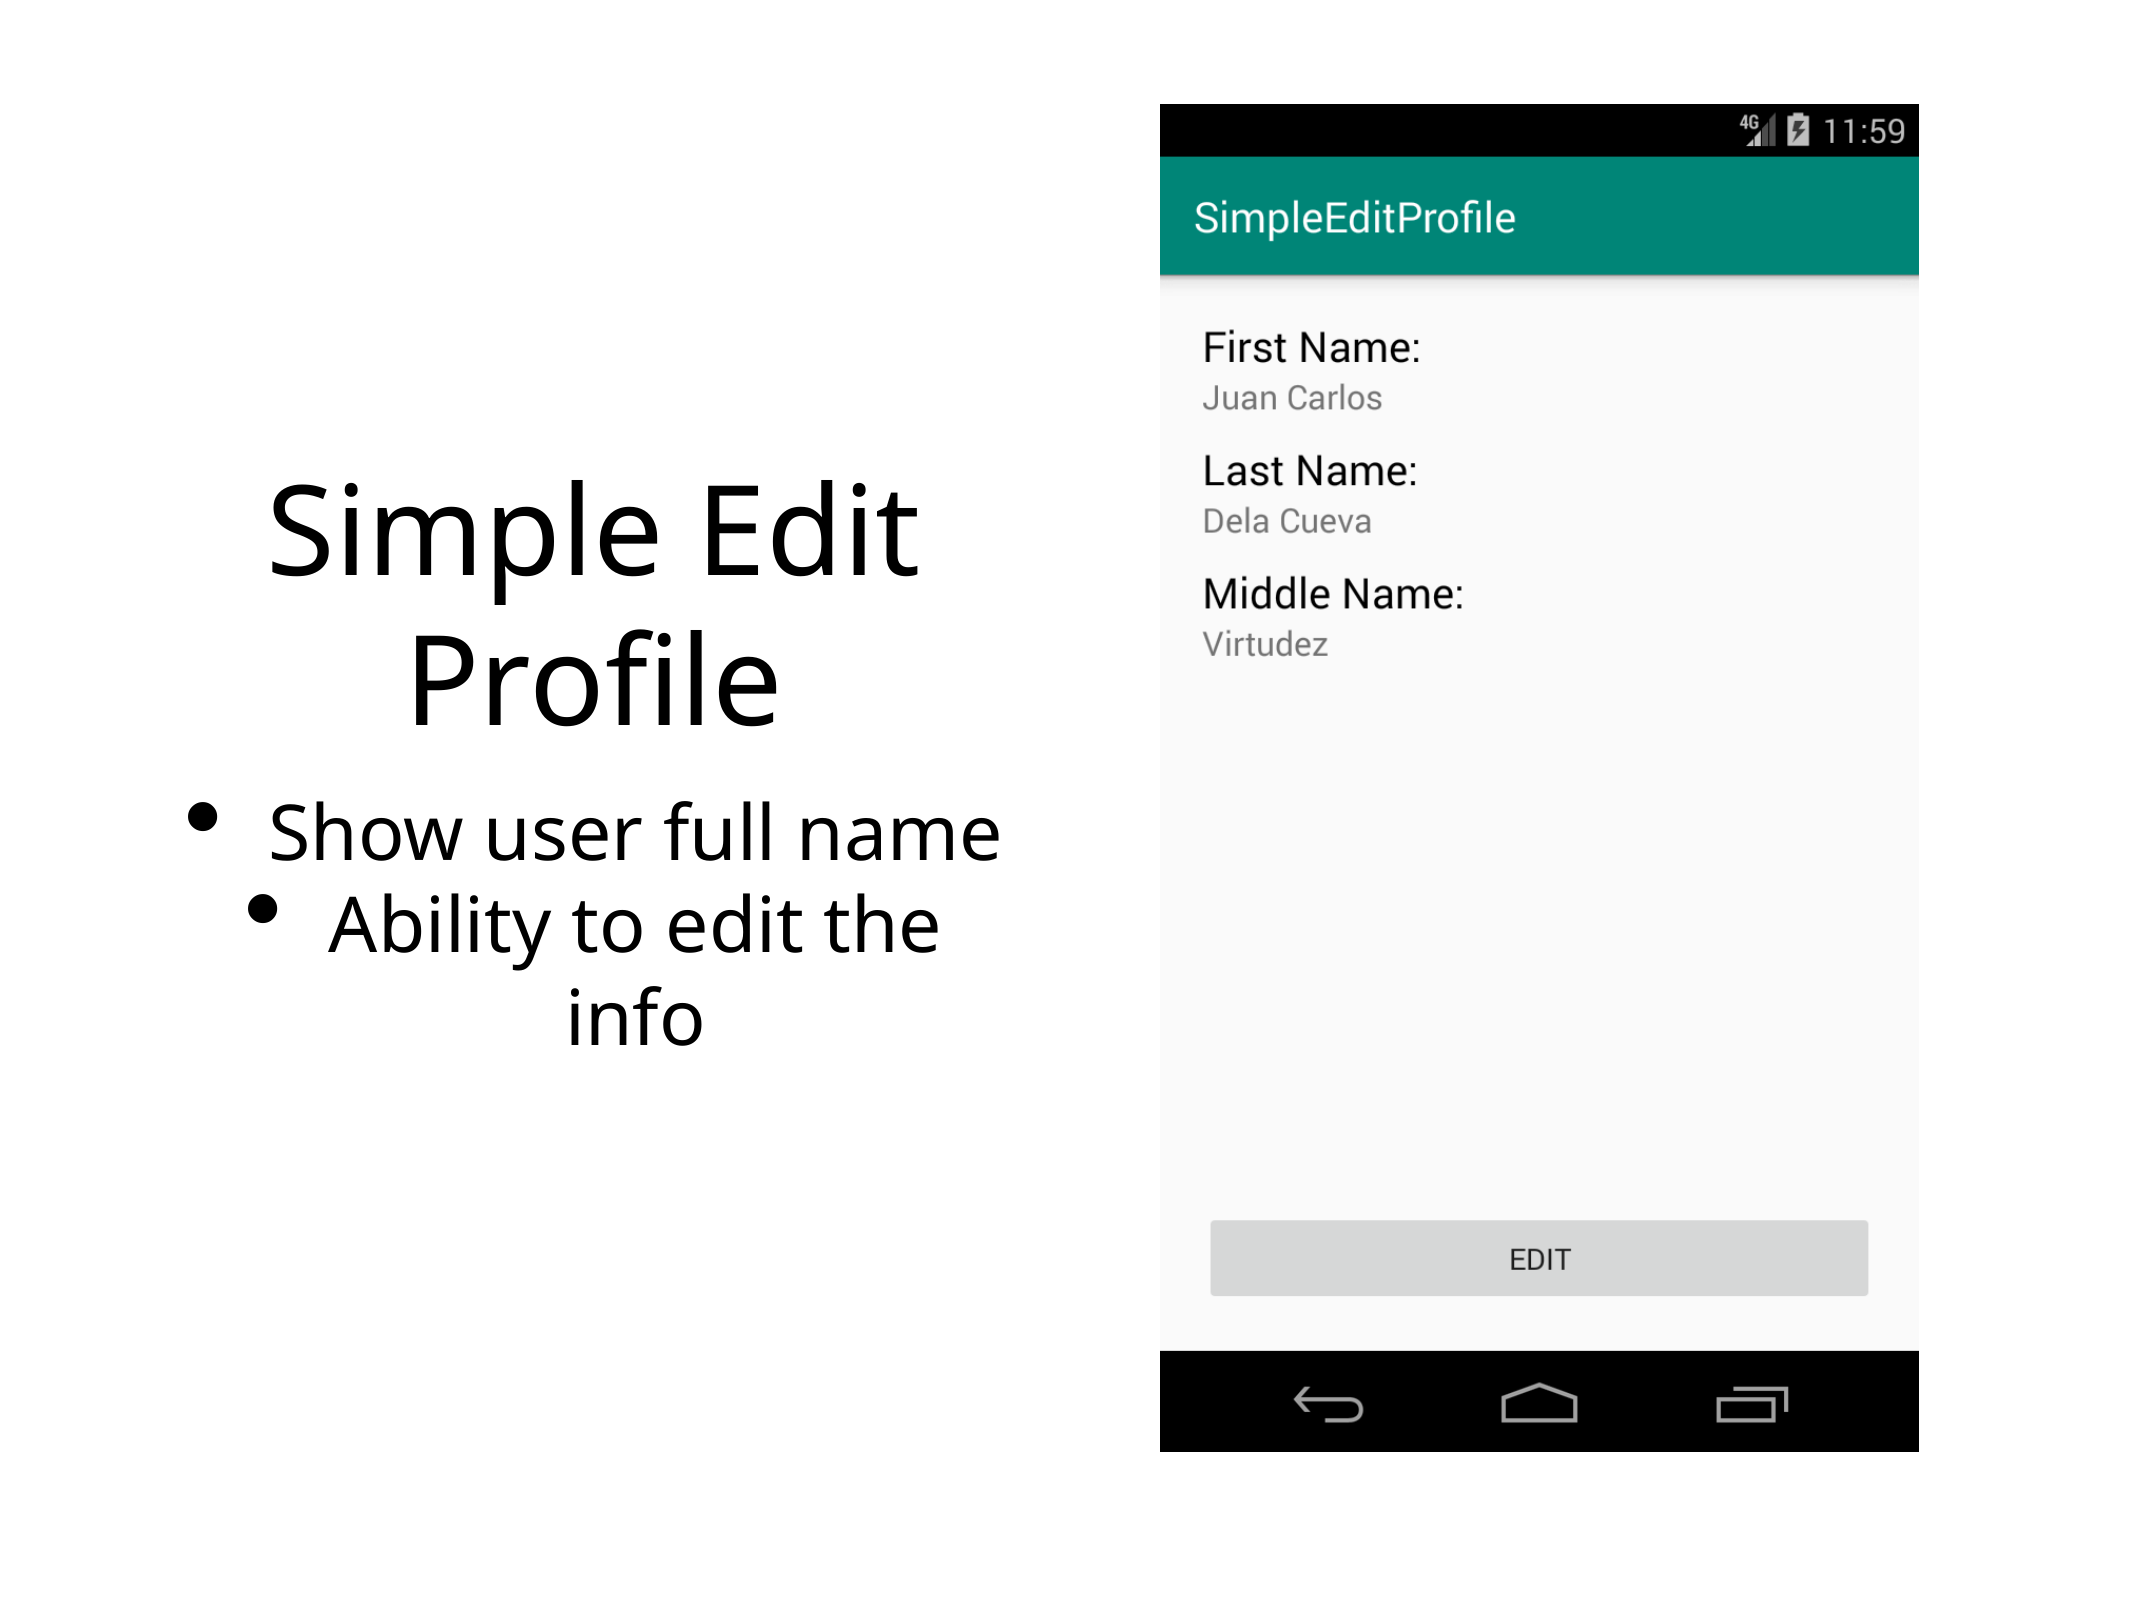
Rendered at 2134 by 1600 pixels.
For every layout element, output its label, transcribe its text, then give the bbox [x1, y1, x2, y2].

picture [1160, 103, 1919, 1453]
title Simple Edit Profile [155, 103, 1032, 759]
list Show user full name Ability to edit the info [155, 774, 1032, 1451]
